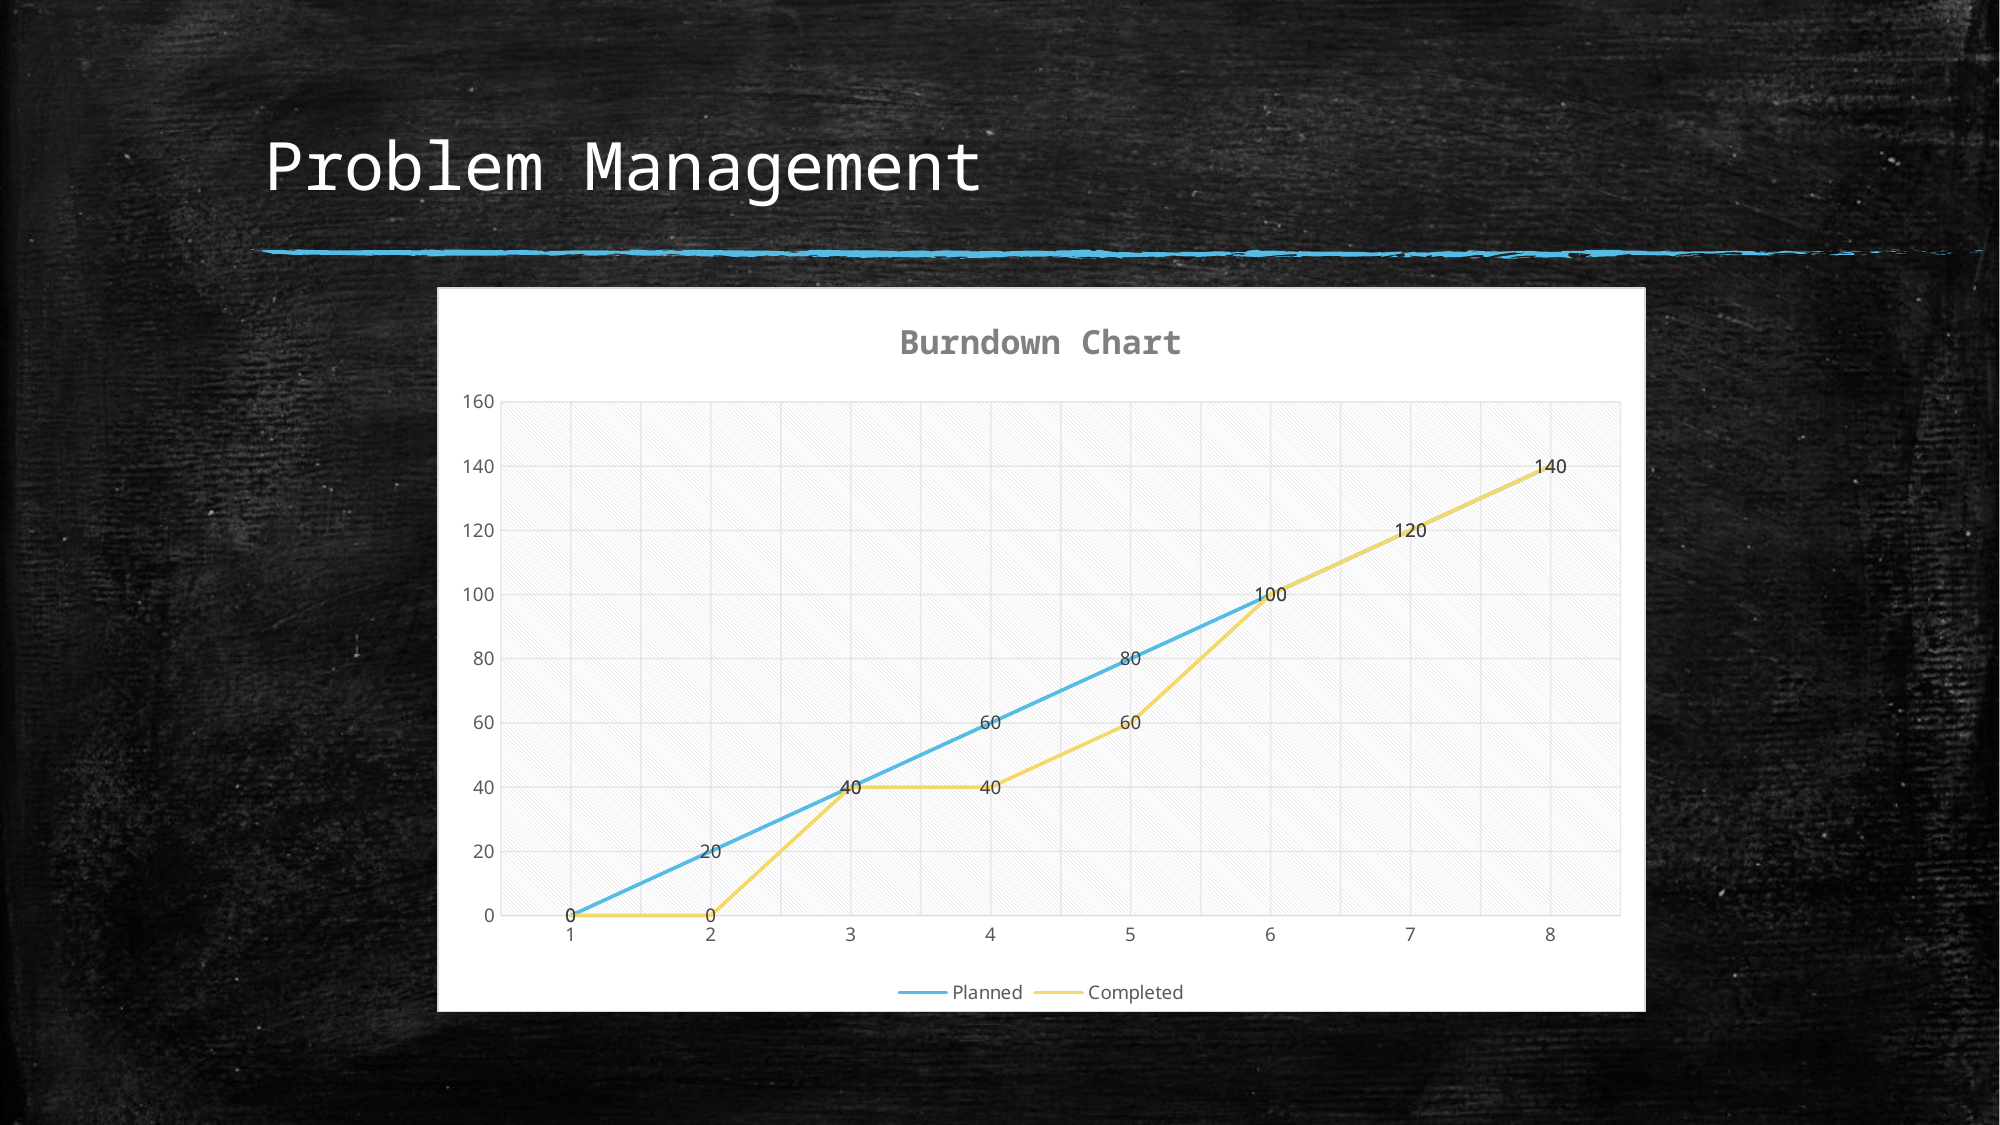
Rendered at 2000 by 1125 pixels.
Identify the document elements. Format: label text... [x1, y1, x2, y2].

title Problem Management [249, 45, 1750, 213]
chart [437, 287, 1646, 1013]
